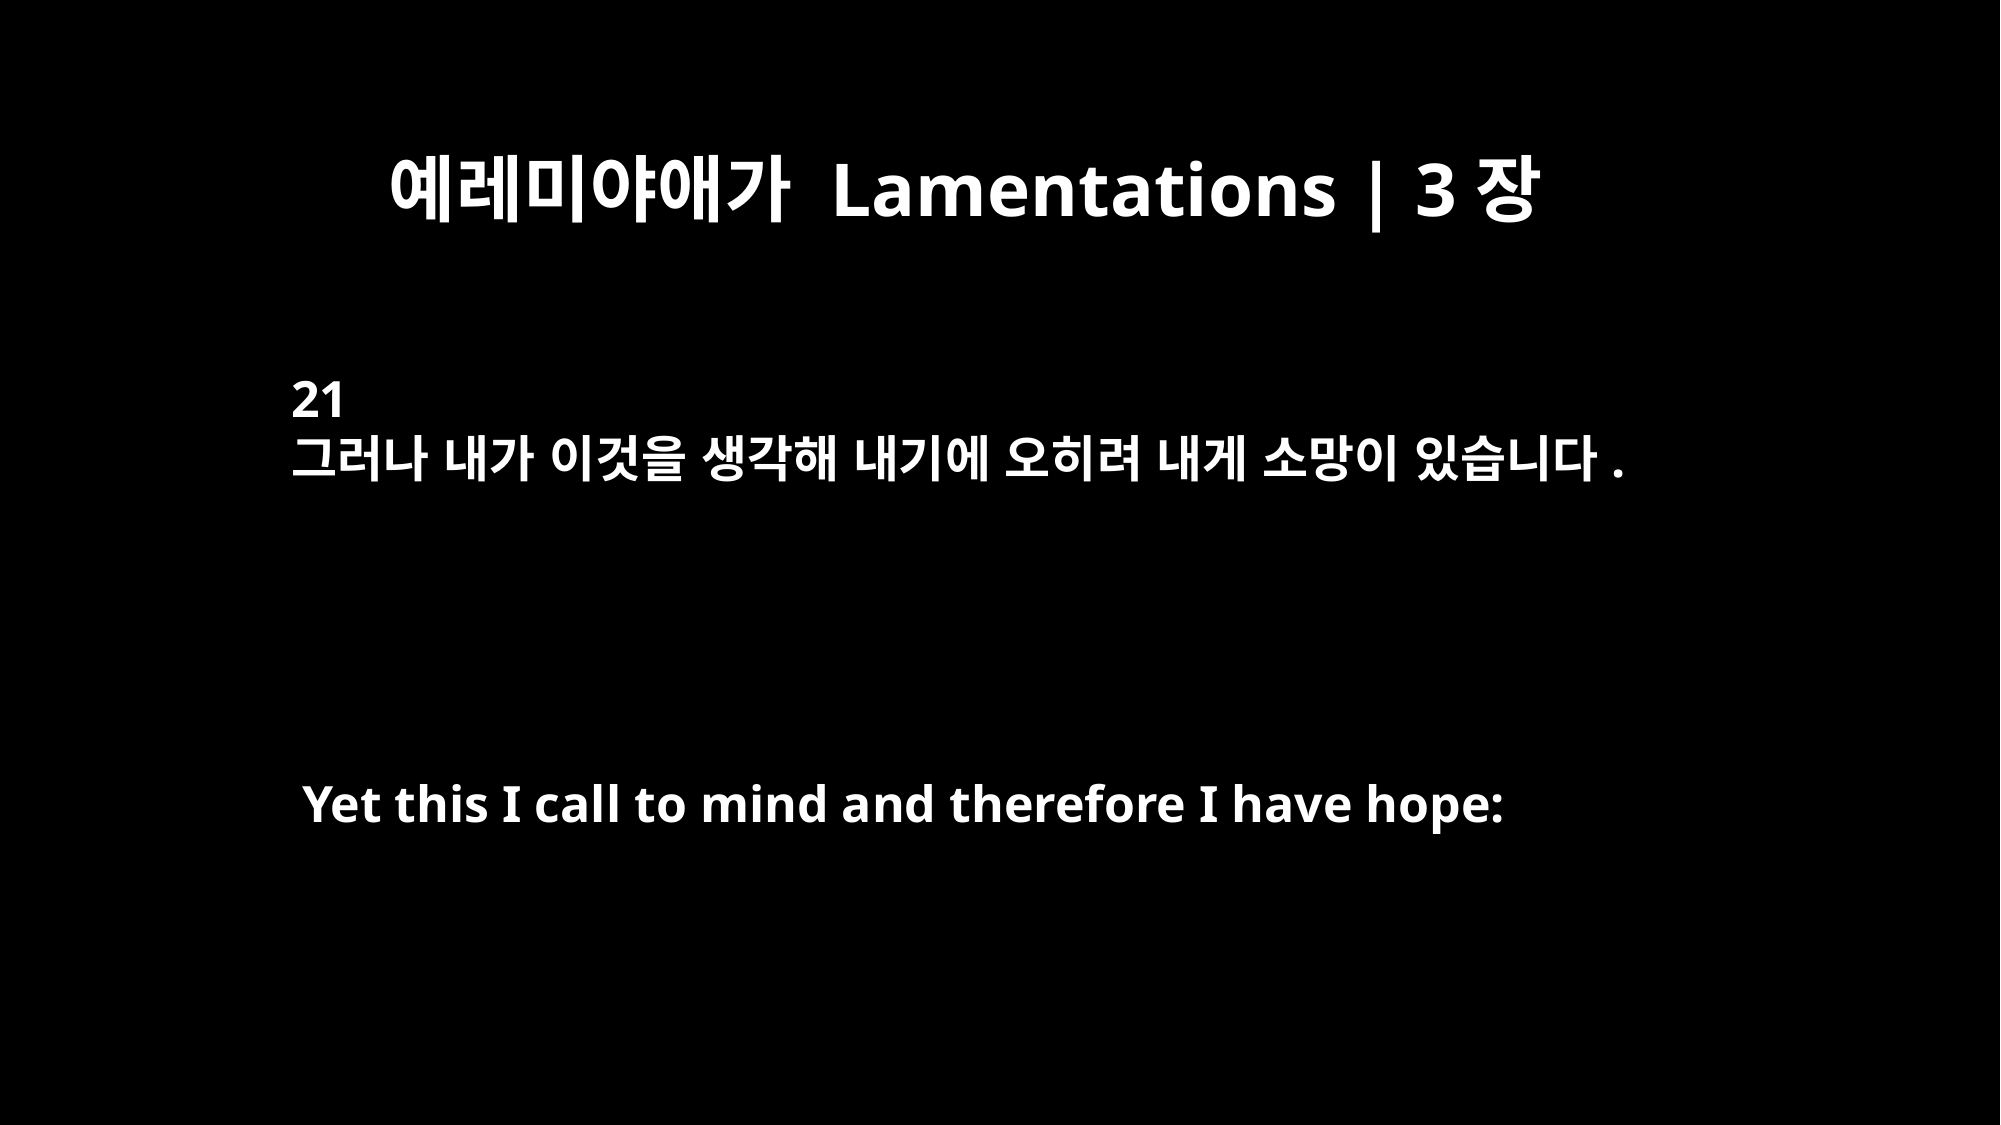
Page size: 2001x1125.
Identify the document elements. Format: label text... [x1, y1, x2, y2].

text_box 예레미야애가 Lamentations | 3장 [374, 136, 1558, 239]
text_box 21 그러나 내가 이것을 생각해 내기에 오히려 내게 소망이 있습니다. [276, 359, 1641, 495]
text_box Yet this I call to mind and therefore I have hope: [287, 764, 1521, 840]
